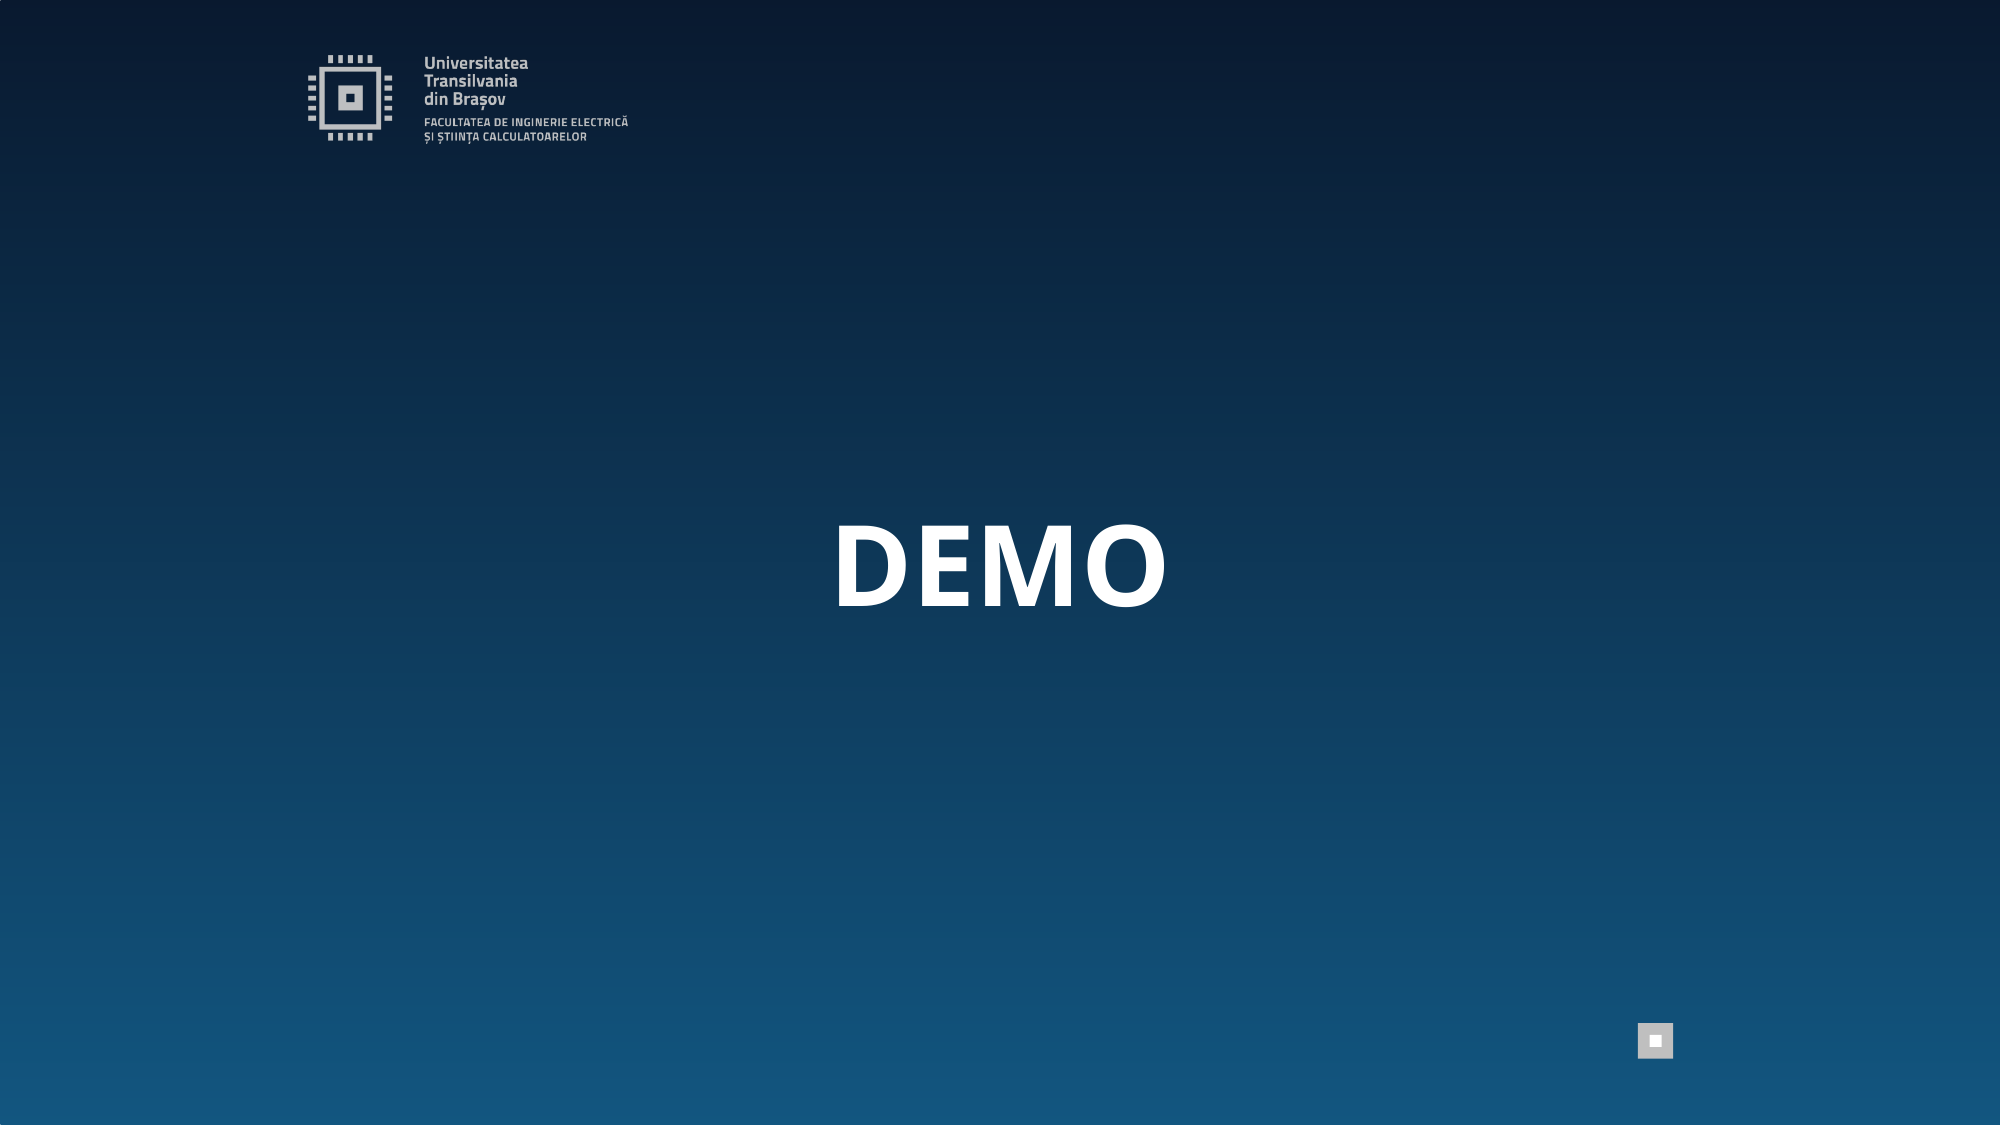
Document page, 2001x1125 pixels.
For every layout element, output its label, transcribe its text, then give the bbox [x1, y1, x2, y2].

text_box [1637, 1023, 1674, 1059]
picture [308, 55, 628, 144]
text_box DEMO [814, 486, 1186, 637]
